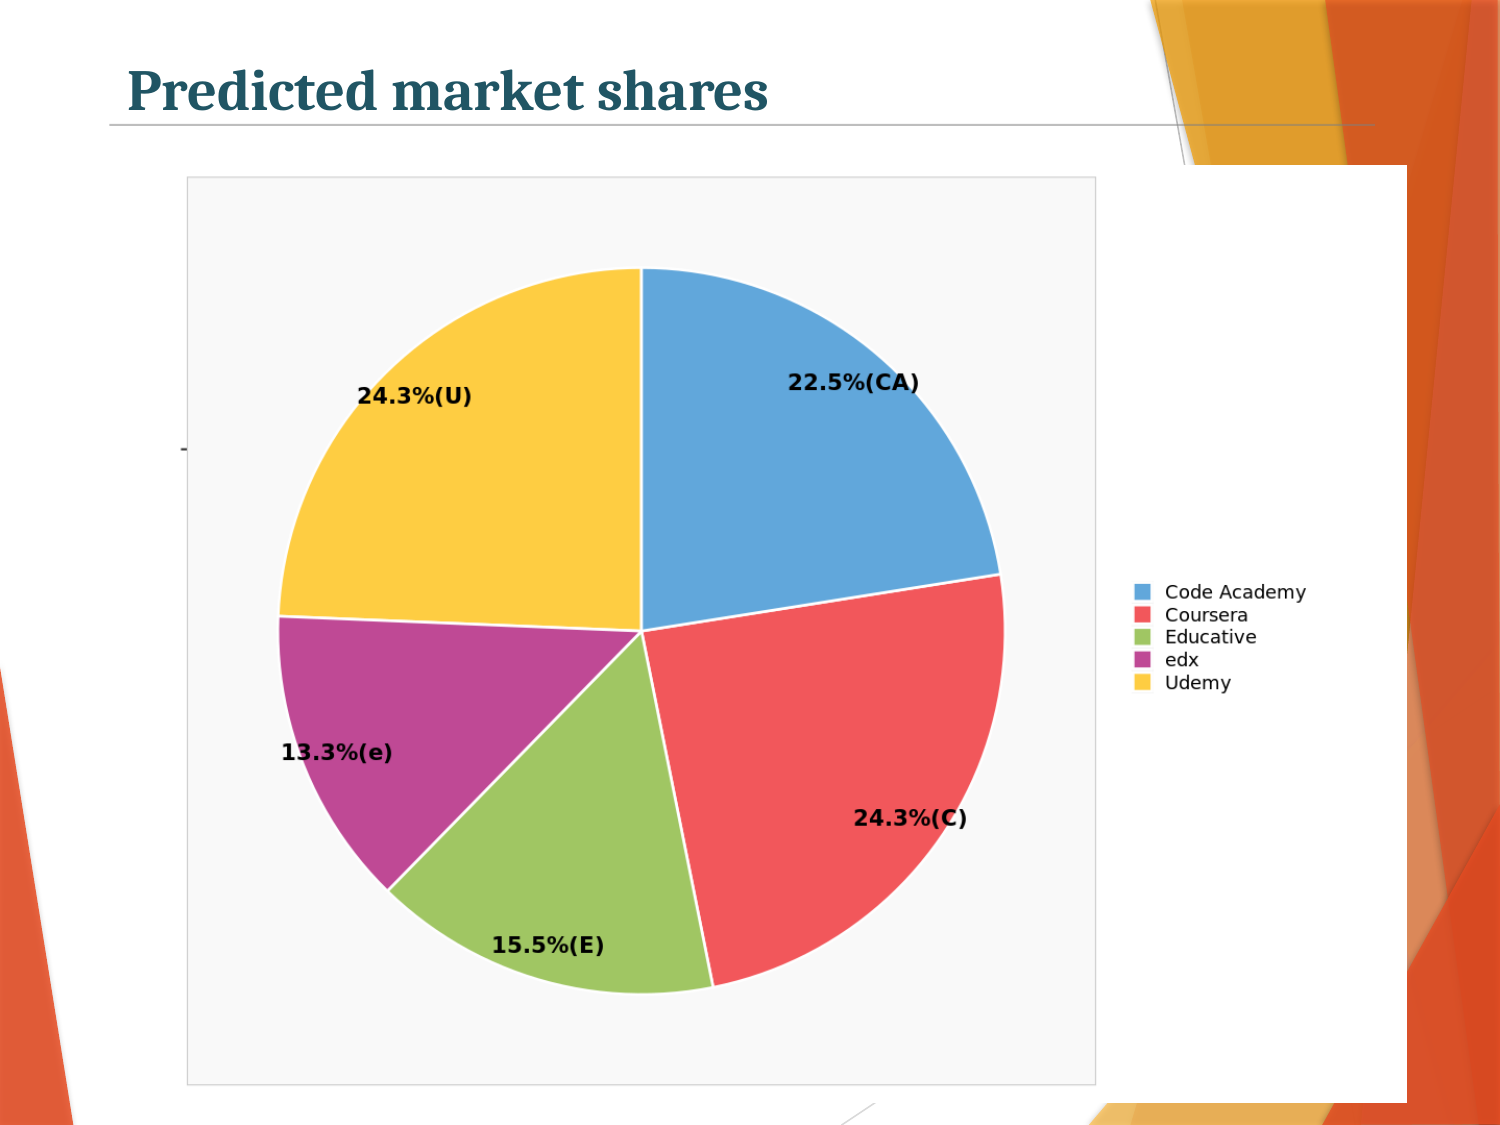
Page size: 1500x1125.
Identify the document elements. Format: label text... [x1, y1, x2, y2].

picture [93, 164, 1407, 1104]
text_box Predicted market shares [112, 0, 1363, 123]
